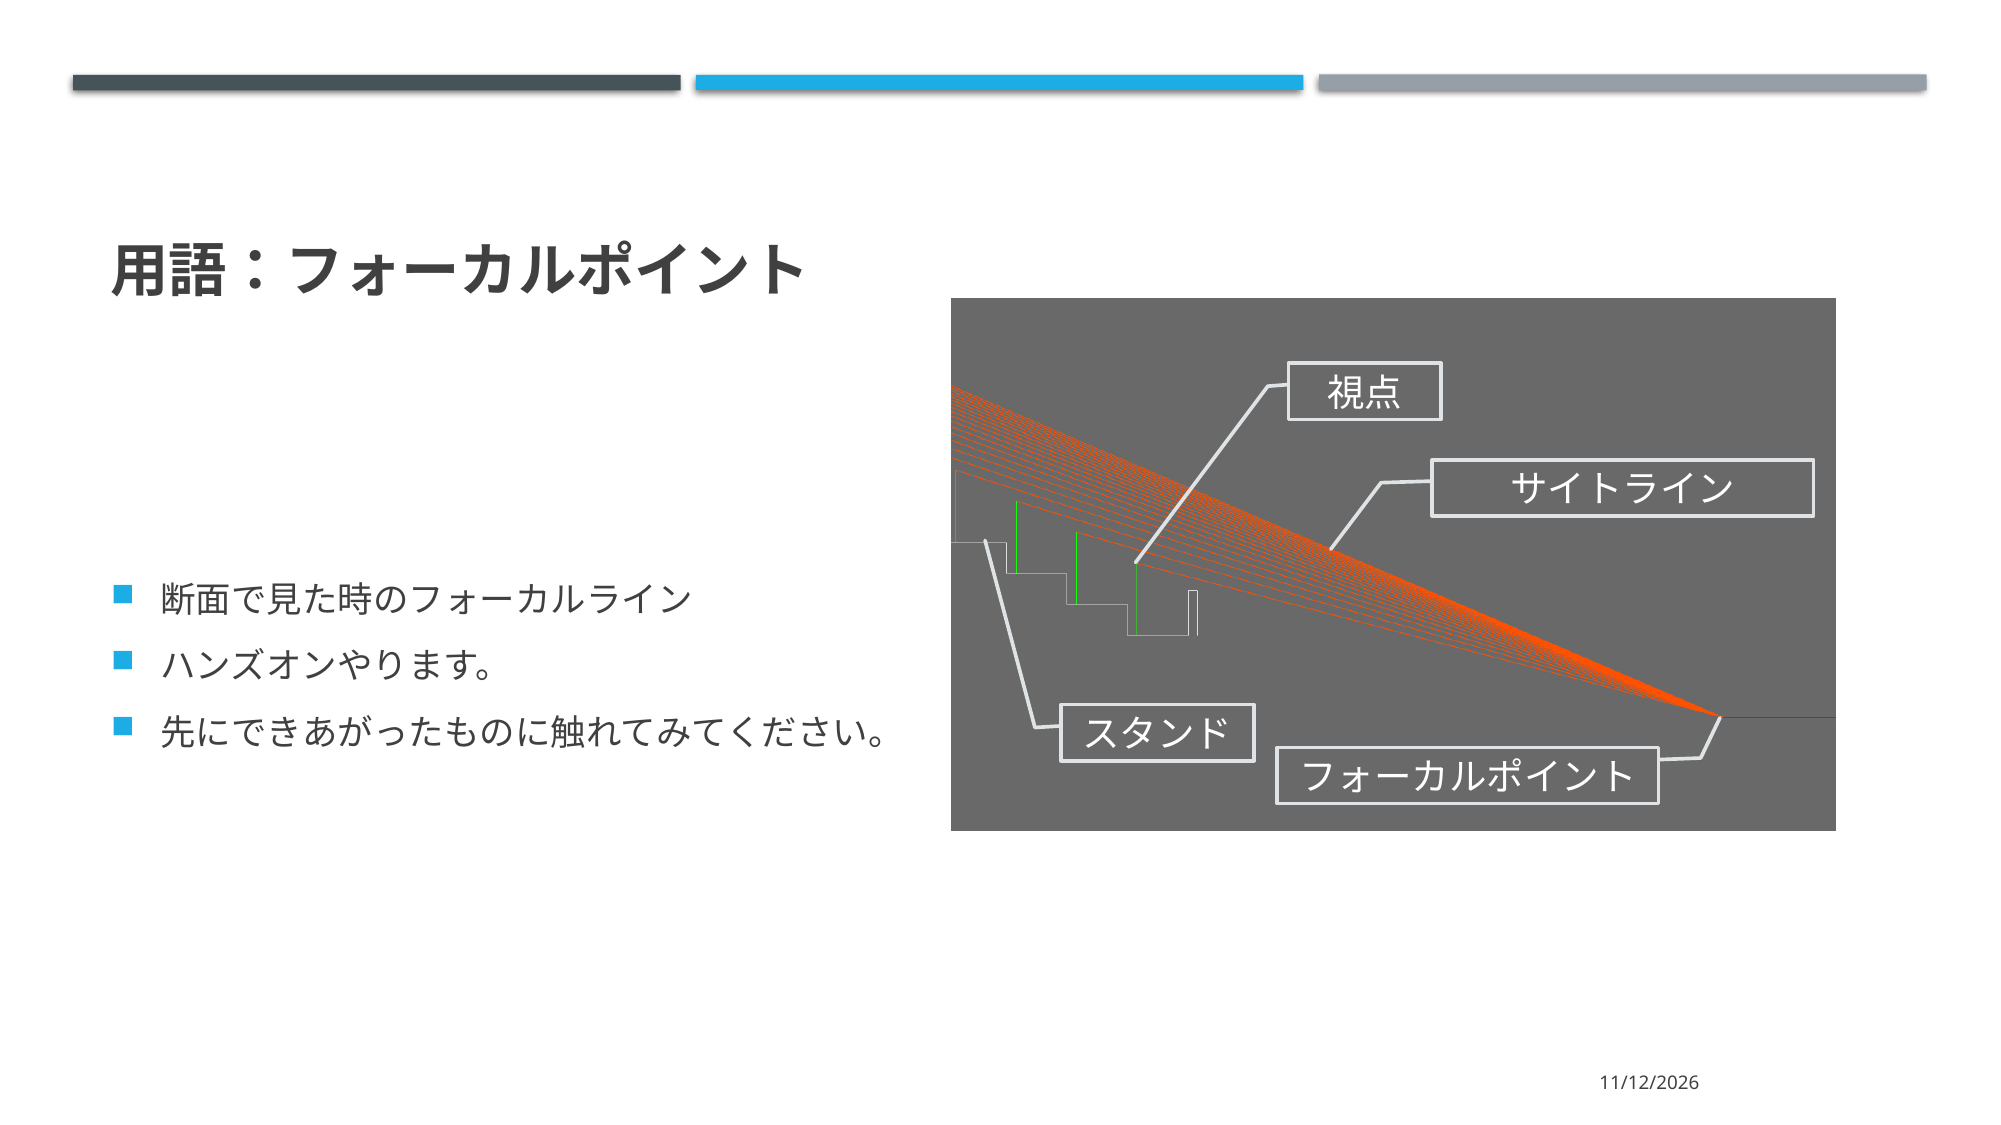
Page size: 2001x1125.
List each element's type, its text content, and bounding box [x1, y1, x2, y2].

picture [950, 297, 1836, 832]
title 用語：フォーカルポイント [95, 115, 1905, 311]
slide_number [1247, 1053, 1715, 1114]
list 断面で見た時のフォーカルライン ハンズオンやります。 先にできあがったものに触れてみてください。 [95, 298, 931, 1027]
